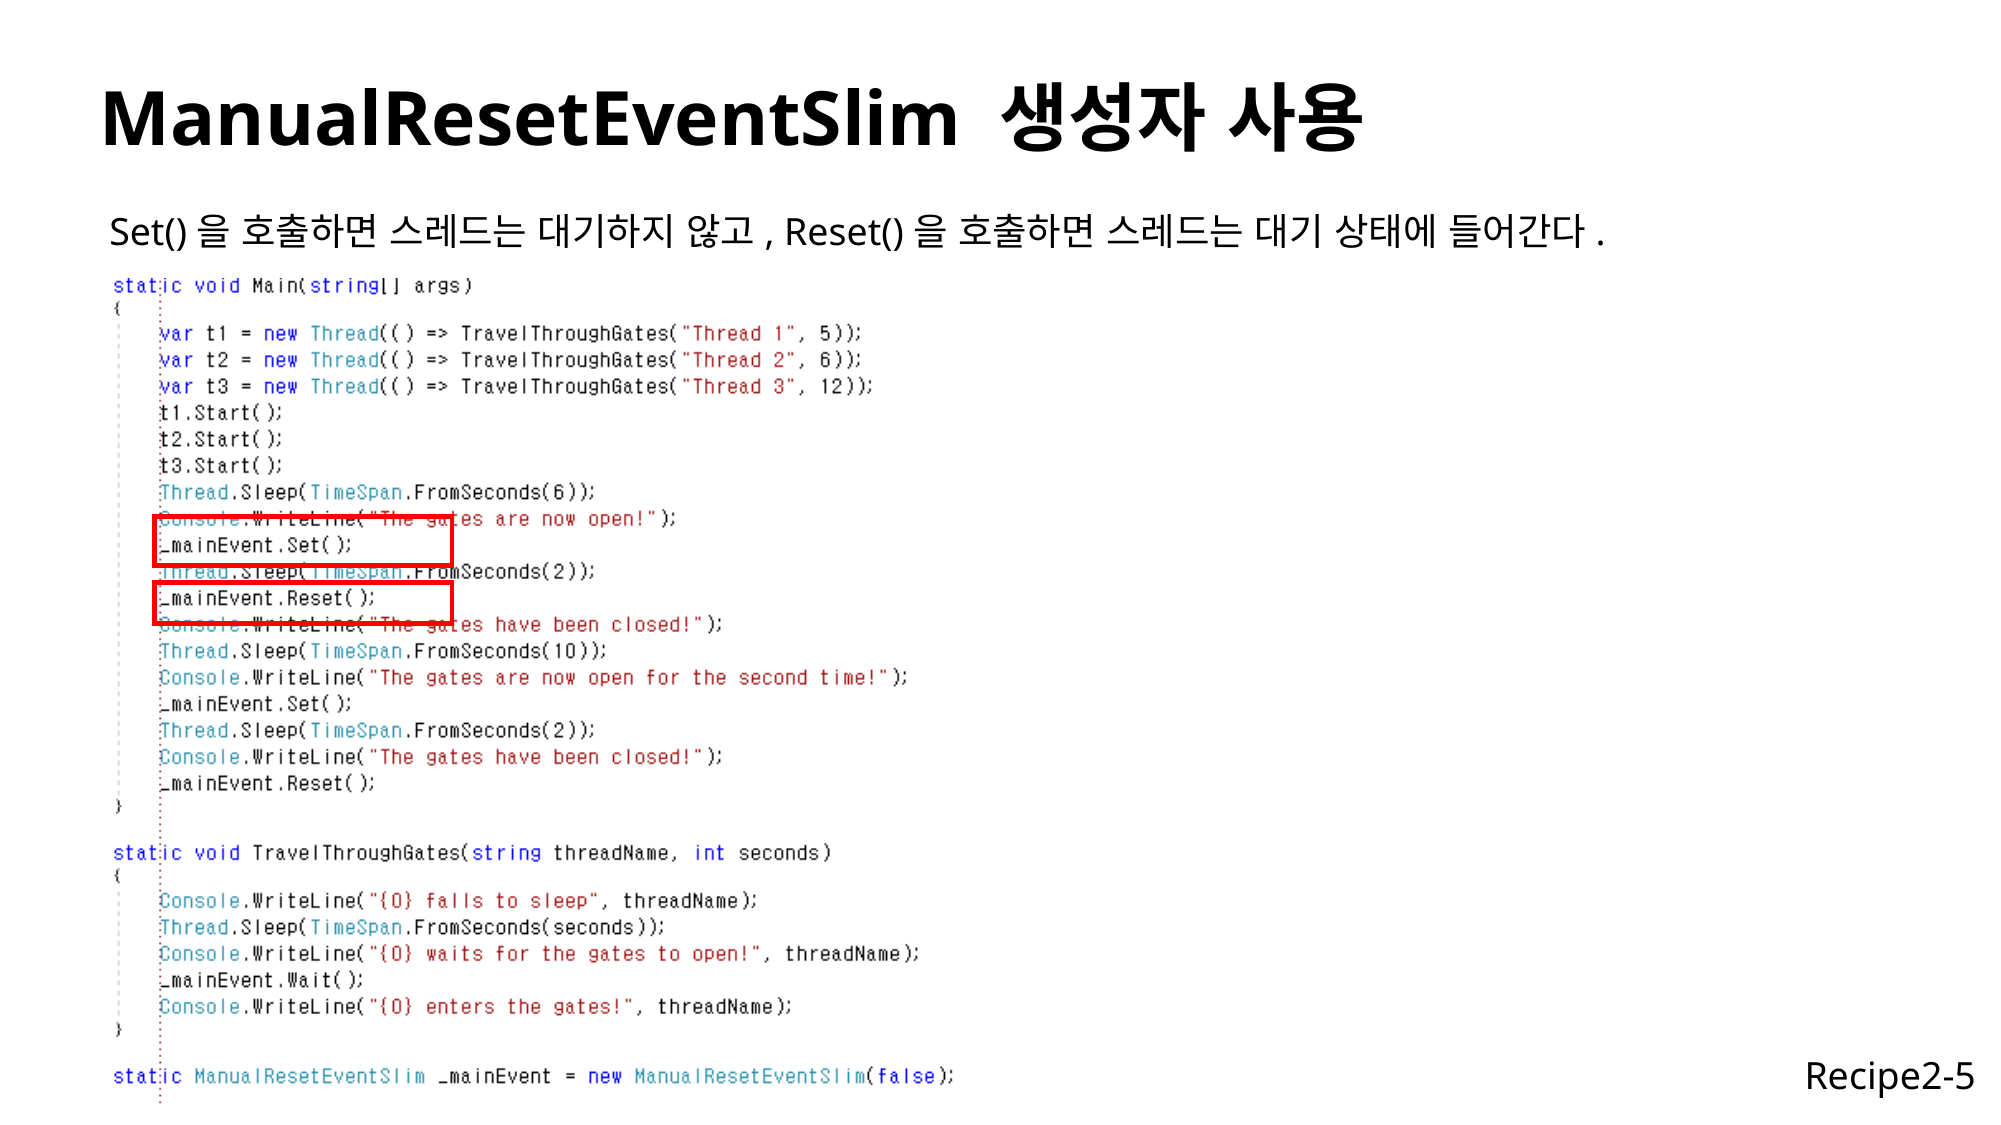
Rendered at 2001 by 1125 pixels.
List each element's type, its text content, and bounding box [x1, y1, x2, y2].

text_box Recipe2-5 [1789, 1044, 1991, 1104]
text_box Set()을 호출하면 스레드는 대기하지 않고, Reset()을 호출하면 스레드는 대기 상태에 들어간다. [94, 200, 1725, 261]
picture [110, 278, 982, 1105]
text_box ManualResetEventSlim 생성자 사용 [85, 63, 1381, 168]
